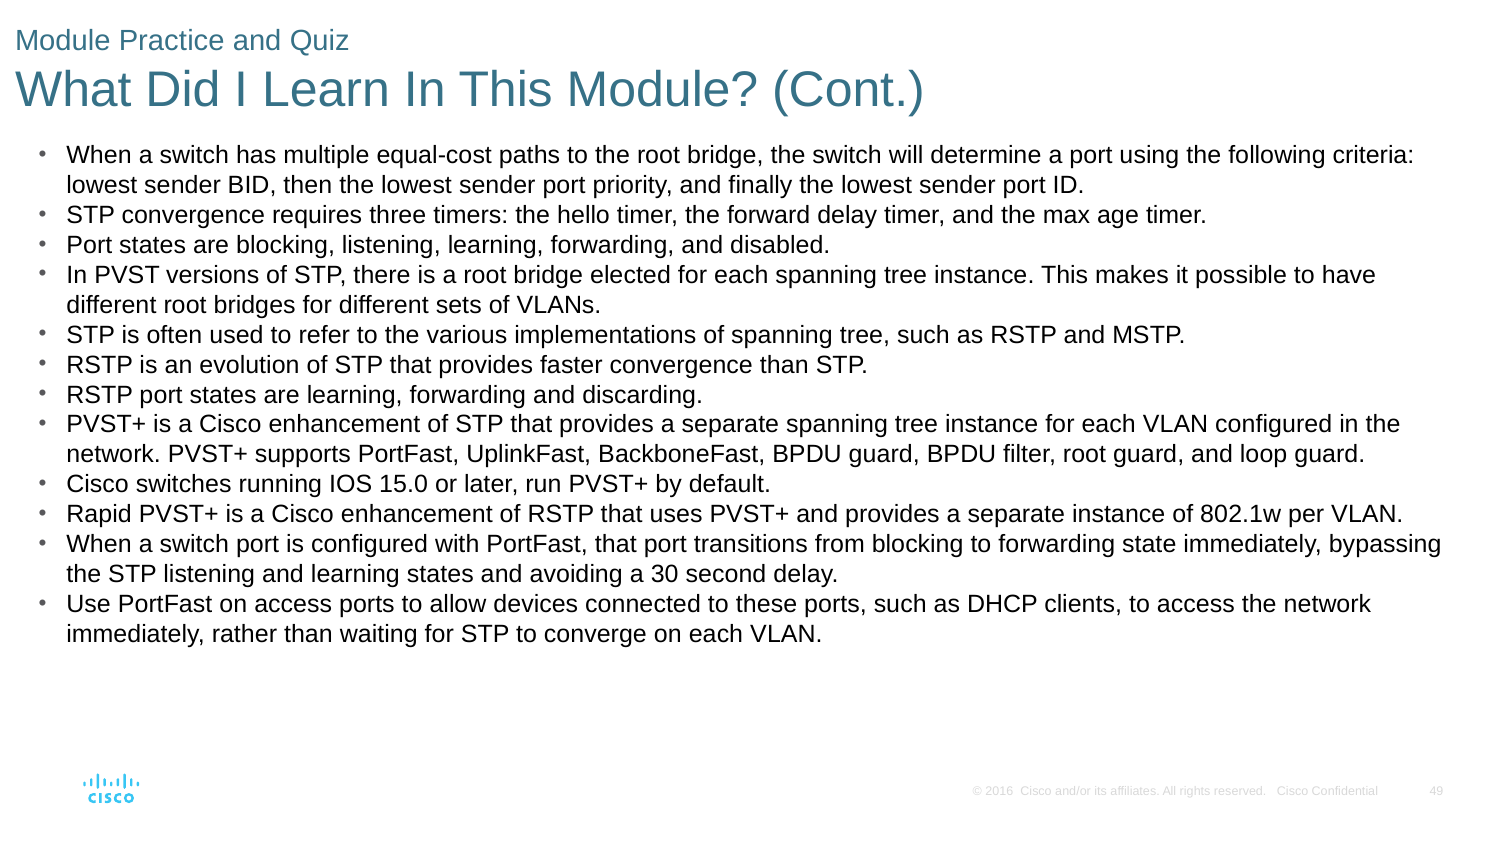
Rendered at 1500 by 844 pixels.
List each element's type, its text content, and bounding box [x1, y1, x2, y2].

list When a switch has multiple equal-cost paths to the root bridge, the switch will determine a port using the following criteria: lowest sender BID, then the lowest sender port priority, and finally the lowest sender port ID. STP convergence requires three timers: the hello timer, the forward delay timer, and the max age timer. Port states are blocking, listening, learning, forwarding, and disabled. In PVST versions of STP, there is a root bridge elected for each spanning tree instance. This makes it possible to have different root bridges for different sets of VLANs. STP is often used to refer to the various implementations of spanning tree, such as RSTP and MSTP. RSTP is an evolution of STP that provides faster convergence than STP. RSTP port states are learning, forwarding and discarding. PVST+ is a Cisco enhancement of STP that provides a separate spanning tree instance for each VLAN configured in the network. PVST+ supports PortFast, UplinkFast, BackboneFast, BPDU guard, BPDU filter, root guard, and loop guard. Cisco switches running IOS 15.0 or later, run PVST+ by default. Rapid PVST+ is a Cisco enhancement of RSTP that uses PVST+ and provides a separate instance of 802.1w per VLAN. When a switch port is configured with PortFast, that port transitions from blocking to forwarding state immediately, bypassing the STP listening and learning states and avoiding a 30 second delay. Use PortFast on access ports to allow devices connected to these ports, such as DHCP clients, to access the network immediately, rather than waiting for STP to converge on each VLAN. [23, 131, 1476, 813]
title Module Practice and Quiz What Did I Learn In This Module? (Cont.) [0, 6, 1500, 131]
